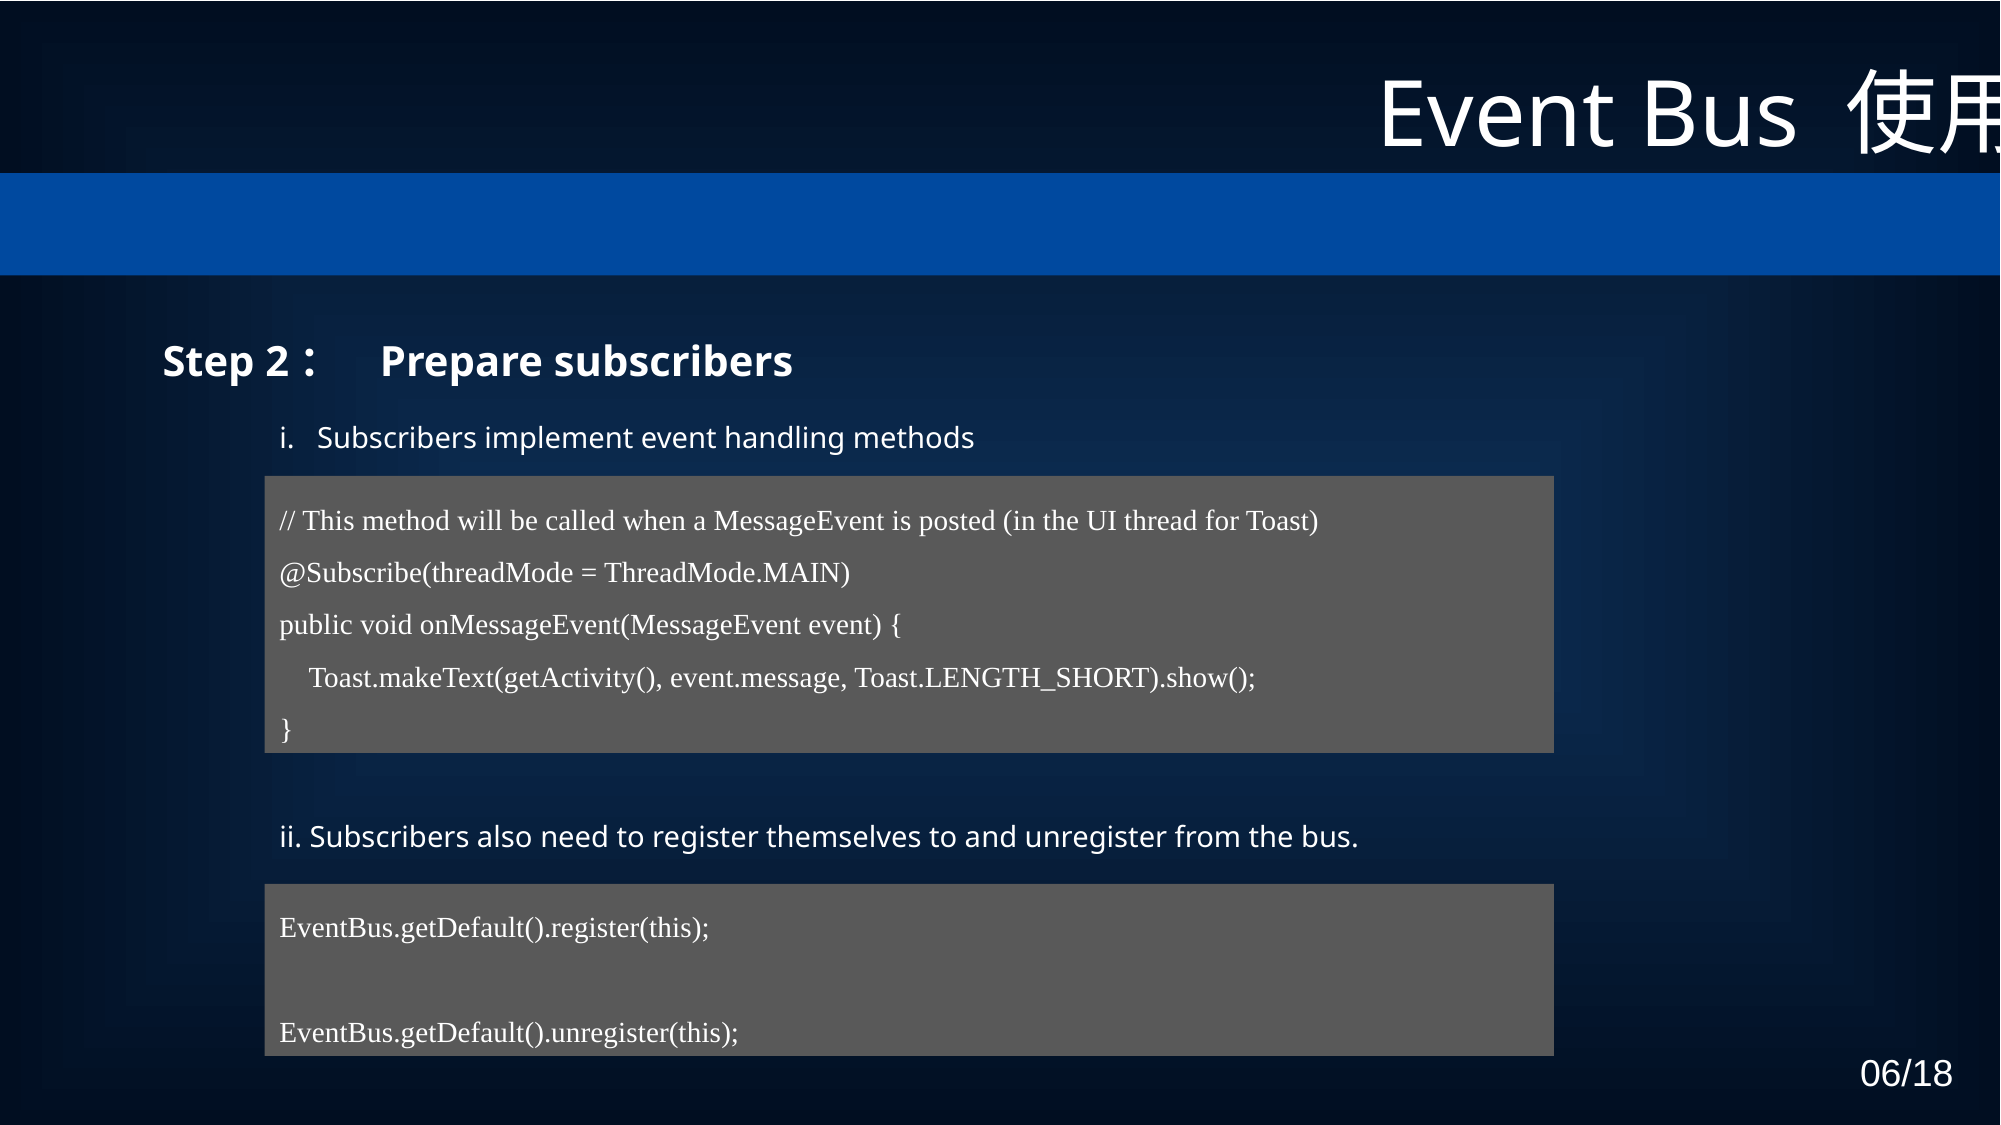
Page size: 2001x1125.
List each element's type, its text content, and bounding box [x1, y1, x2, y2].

text_box ii. Subscribers also need to register themselves to and unregister from the bus. [264, 793, 1455, 861]
text_box [0, 173, 2000, 276]
text_box // This method will be called when a MessageEvent is posted (in the UI thread for Toast) @Subscribe(threadMode = ThreadMode.MAIN) public void onMessageEvent(MessageEvent event) { Toast.makeText(getActivity(), event.message, Toast.LENGTH_SHORT).show(); } [264, 475, 1554, 753]
text_box EventBus.getDefault().register(this); EventBus.getDefault().unregister(this); [264, 883, 1554, 1056]
text_box [0, 276, 2000, 1125]
text_box 06/18 [1845, 1041, 2000, 1102]
text_box Step 2： Prepare subscribers [147, 302, 1338, 392]
text_box [0, 0, 2000, 173]
text_box i. Subscribers implement event handling methods [264, 394, 1455, 462]
text_box Event Bus 使用 [1362, 46, 2000, 172]
